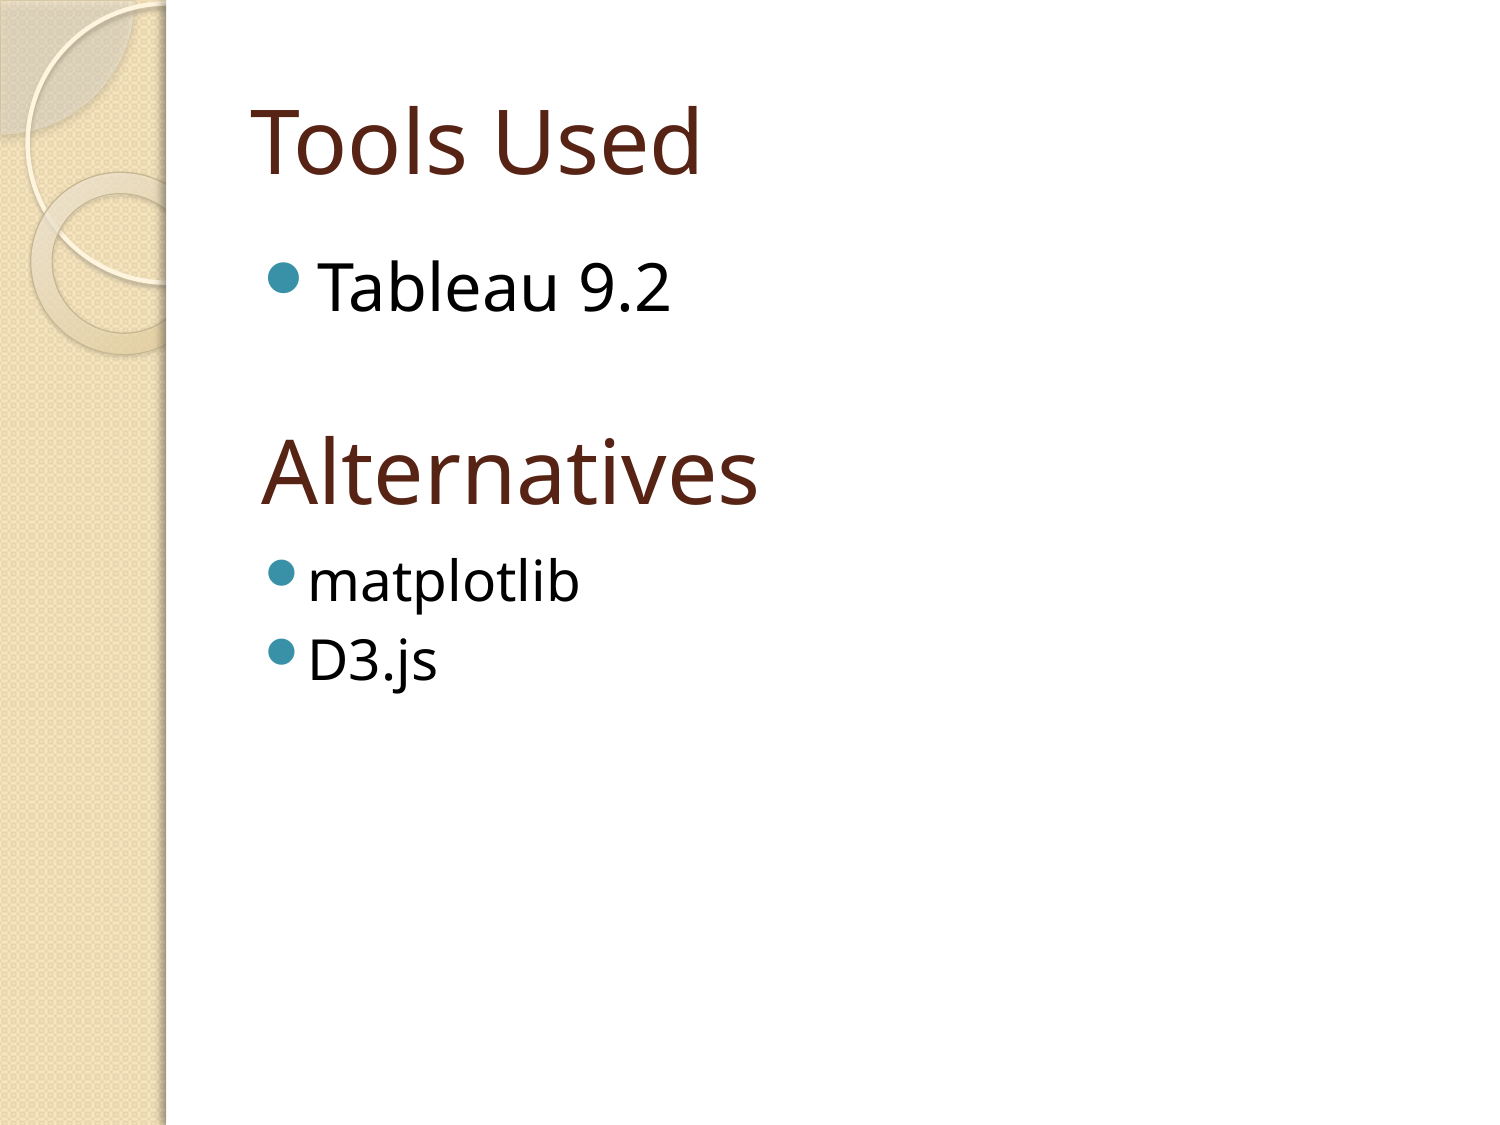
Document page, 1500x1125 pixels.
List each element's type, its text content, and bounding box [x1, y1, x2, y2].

text_box matplotlib D3.js [237, 537, 1468, 700]
title Tools Used [235, 45, 1466, 233]
text_box Alternatives [199, 375, 1430, 563]
list Tableau 9.2 [235, 237, 1466, 400]
